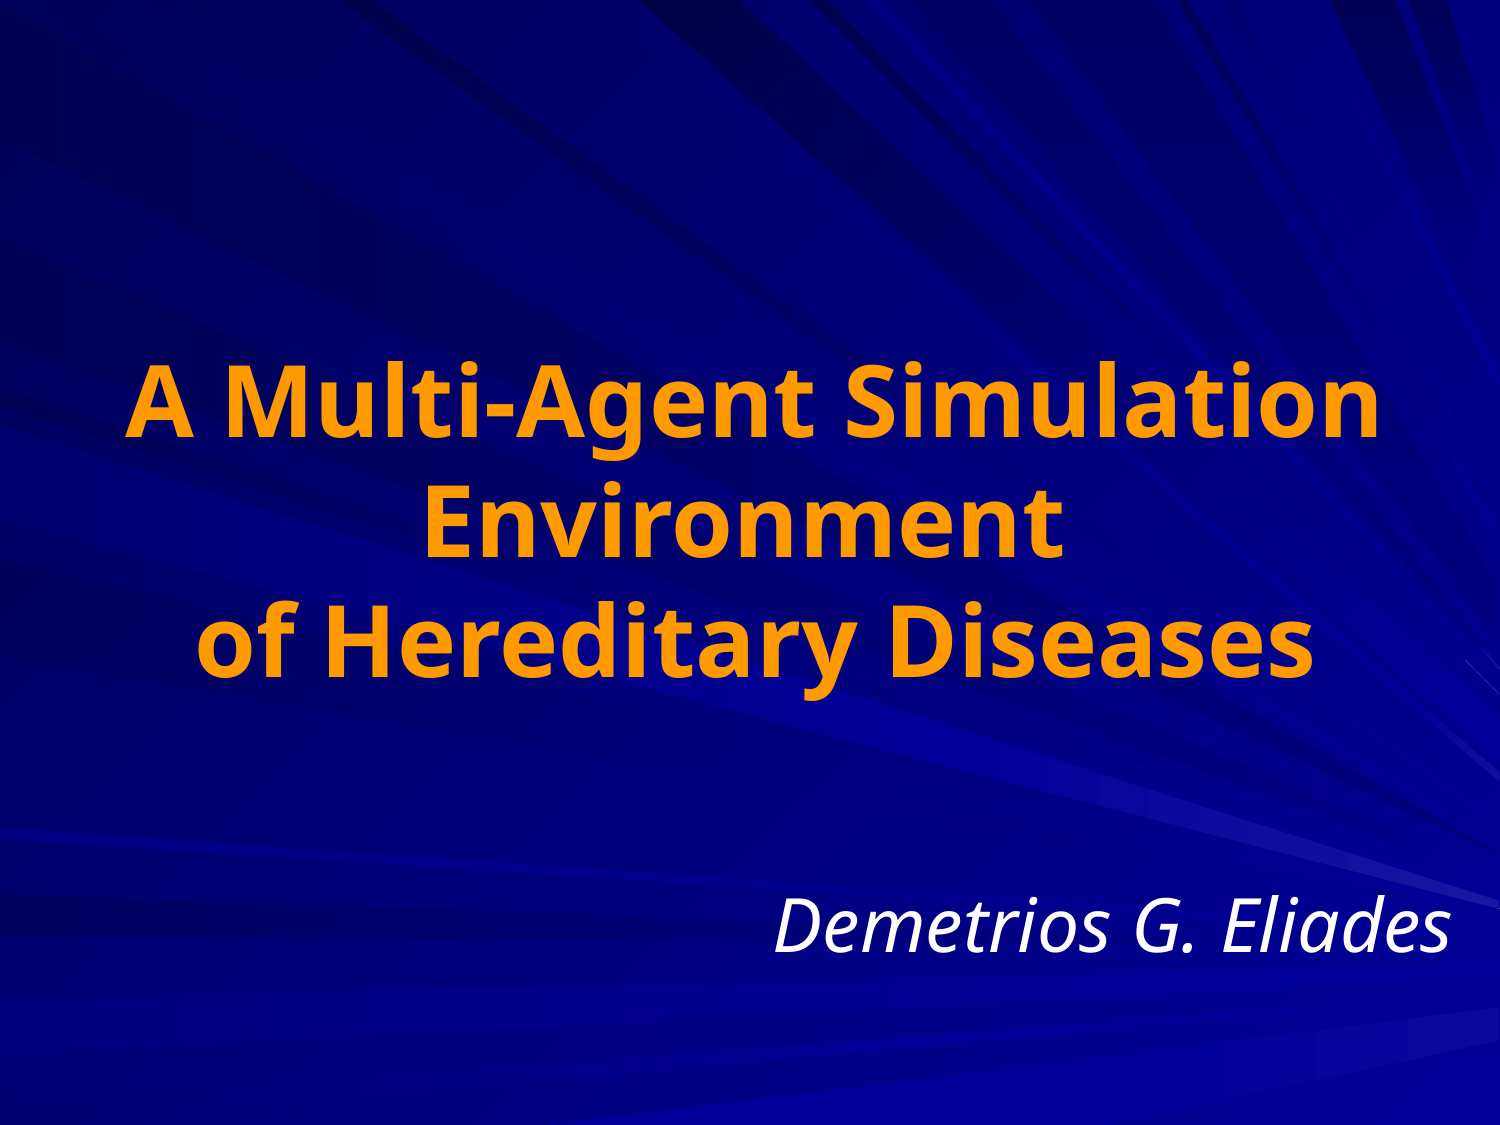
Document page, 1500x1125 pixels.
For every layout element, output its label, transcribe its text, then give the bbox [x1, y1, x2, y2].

title A Multi-Agent Simulation Environment of Hereditary Diseases [64, 397, 1447, 639]
subtitle Demetrios G. Eliades [419, 869, 1470, 1083]
